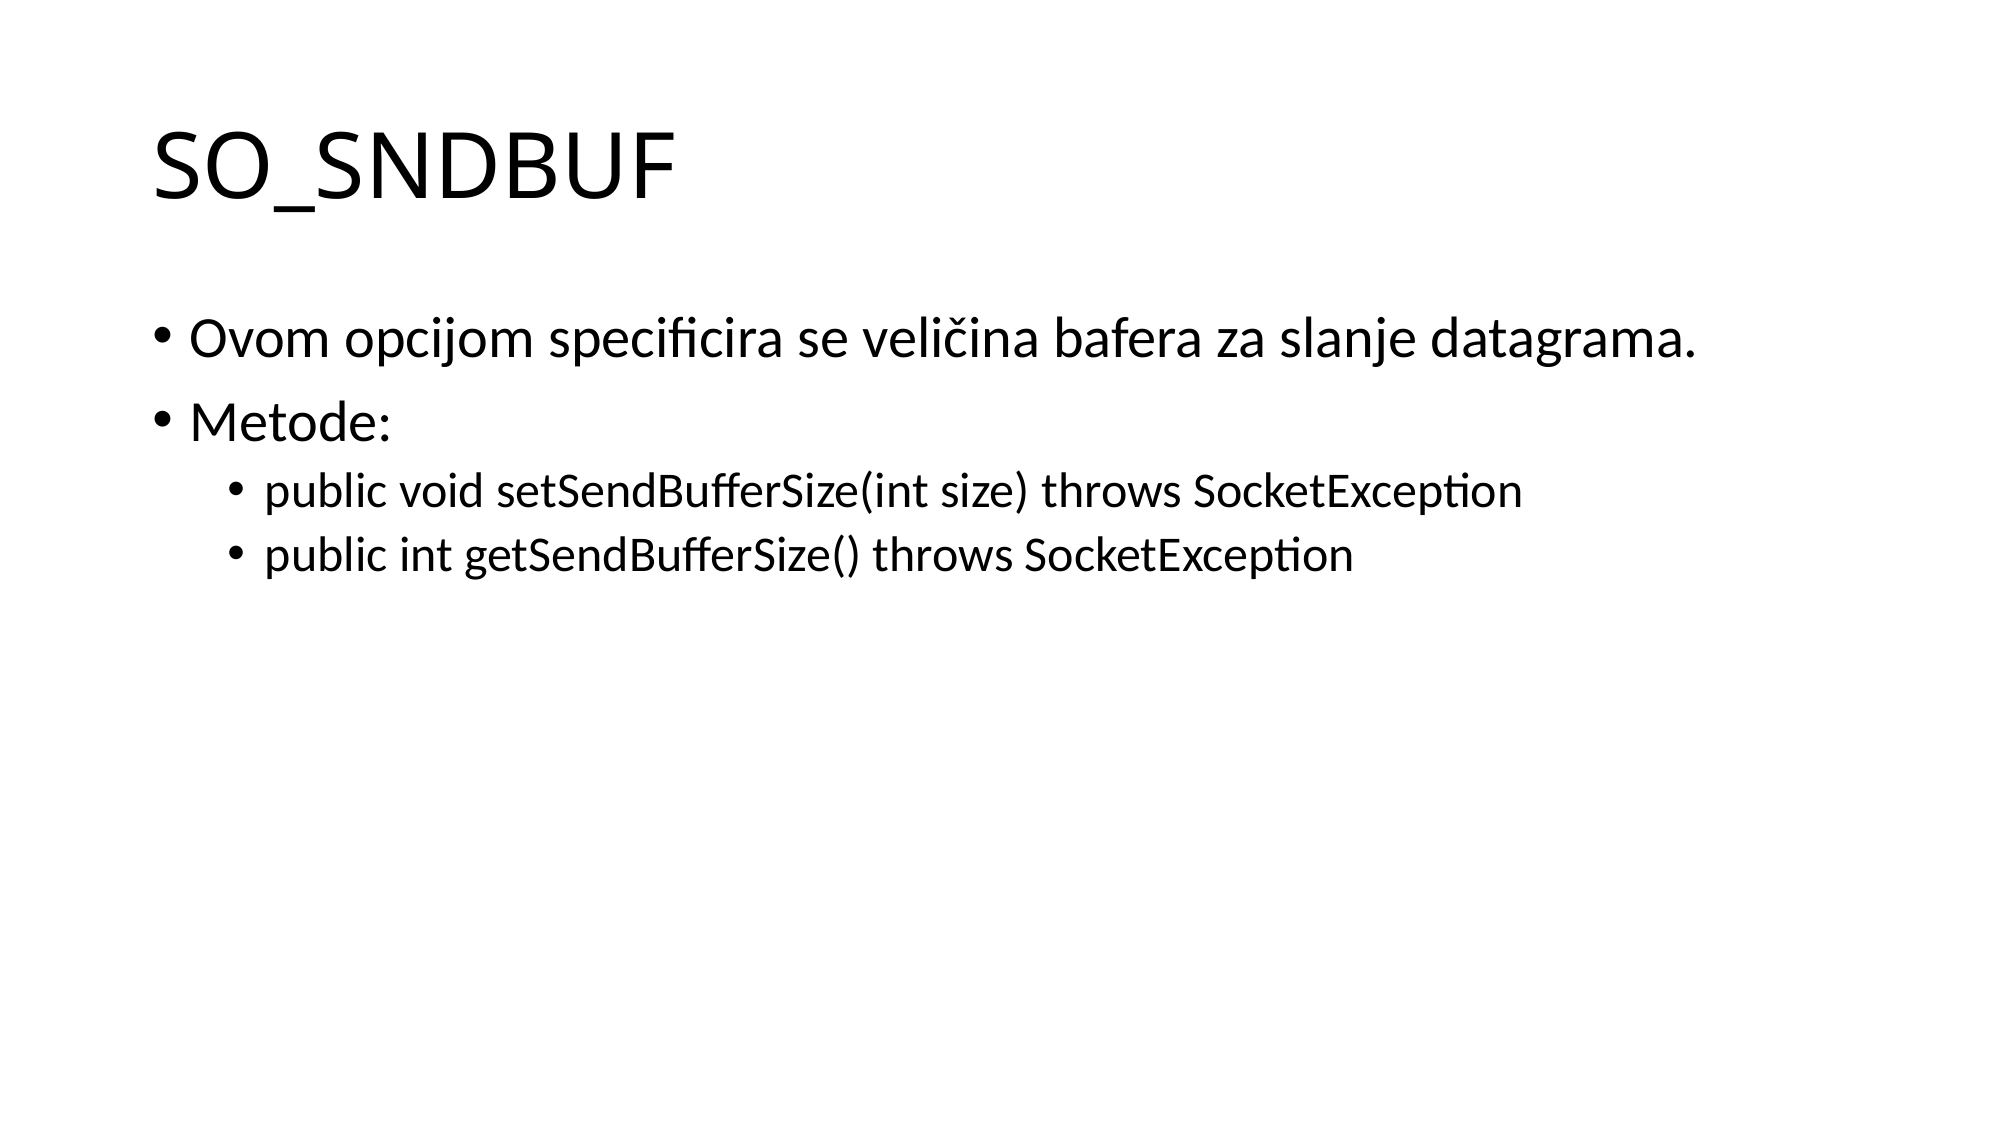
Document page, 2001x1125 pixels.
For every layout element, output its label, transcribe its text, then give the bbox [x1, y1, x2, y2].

title SO_SNDBUF [137, 59, 1863, 278]
list Ovom opcijom specificira se veličina bafera za slanje datagrama. Metode: public void setSendBufferSize(int size) throws SocketException public int getSendBufferSize() throws SocketException [137, 299, 1863, 1014]
